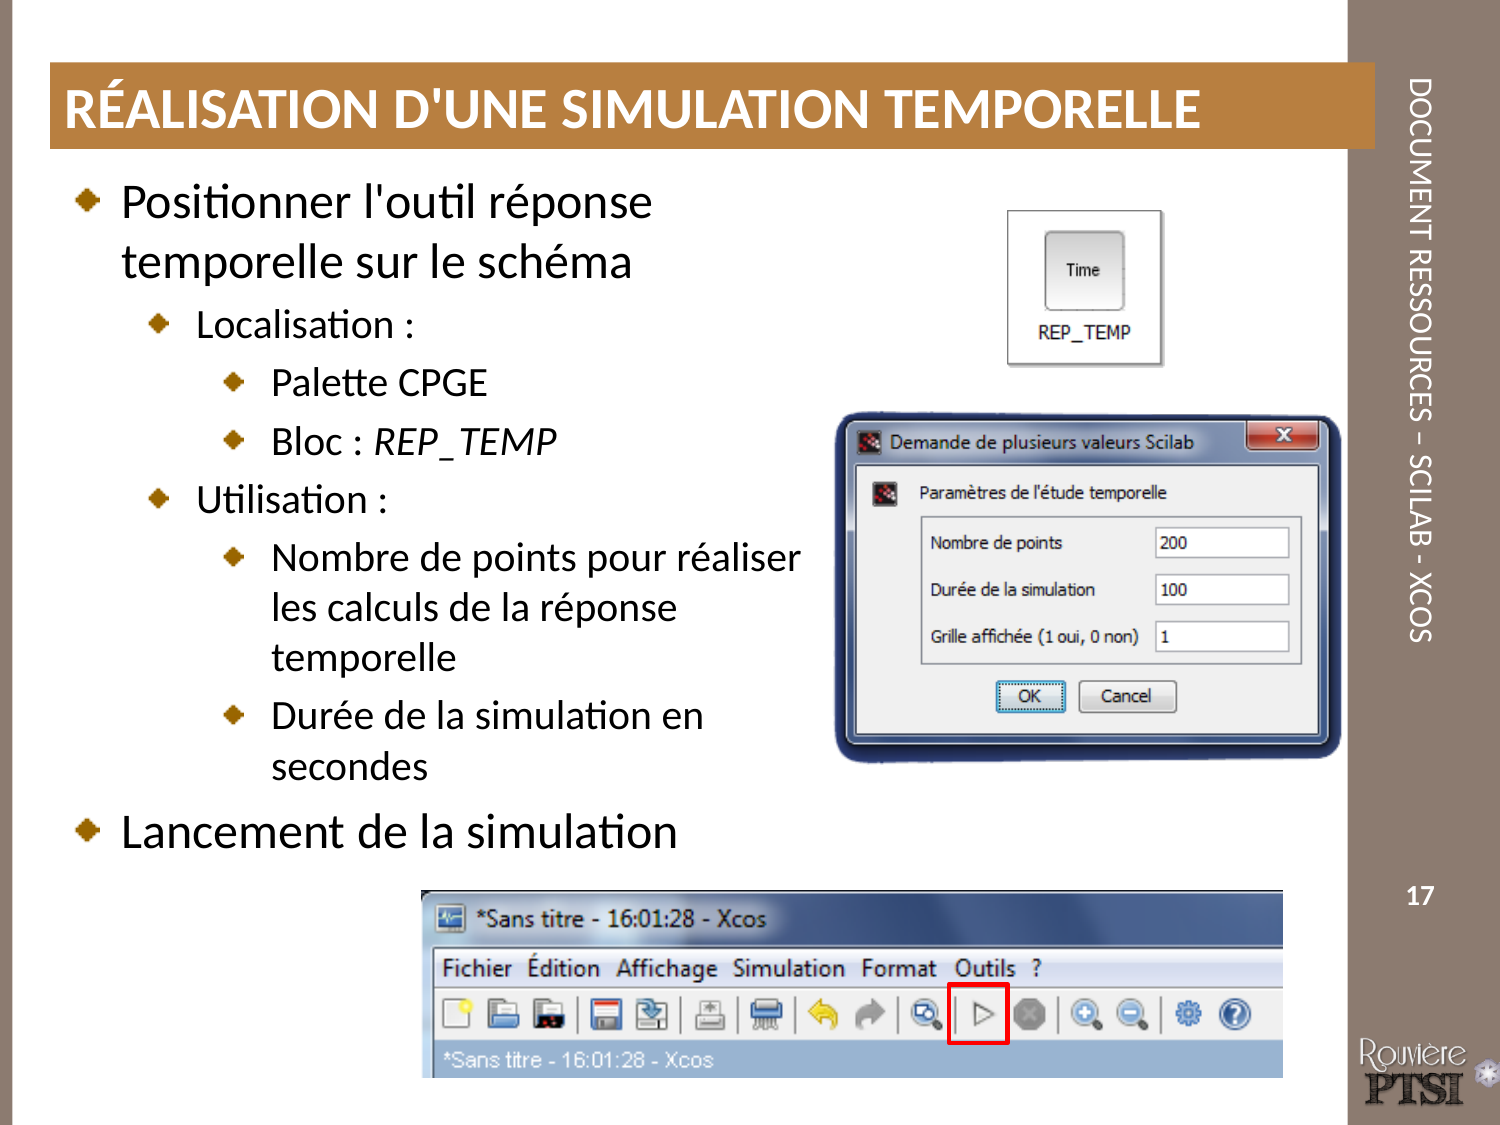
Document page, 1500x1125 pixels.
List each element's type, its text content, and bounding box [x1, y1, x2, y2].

picture [1359, 1037, 1500, 1109]
picture [831, 409, 1344, 765]
picture [64, 180, 100, 216]
list Positionner l'outil réponse temporelle sur le schéma Localisation : Palette CPGE Bloc : REP_TEMP Utilisation : Nombre de points pour réaliser les calculs de la réponse temporelle Durée de la simulation en secondes Lancement de la simulation [50, 160, 868, 1025]
picture [1007, 210, 1165, 368]
picture [214, 423, 244, 453]
picture [214, 540, 244, 570]
list Réalisation d'une simulation temporelle [50, 62, 1375, 149]
picture [214, 365, 244, 395]
picture [139, 481, 169, 512]
picture [214, 698, 244, 728]
picture [139, 306, 169, 337]
slide_number 17 [1340, 869, 1500, 917]
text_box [421, 890, 1283, 1079]
picture [64, 810, 100, 846]
